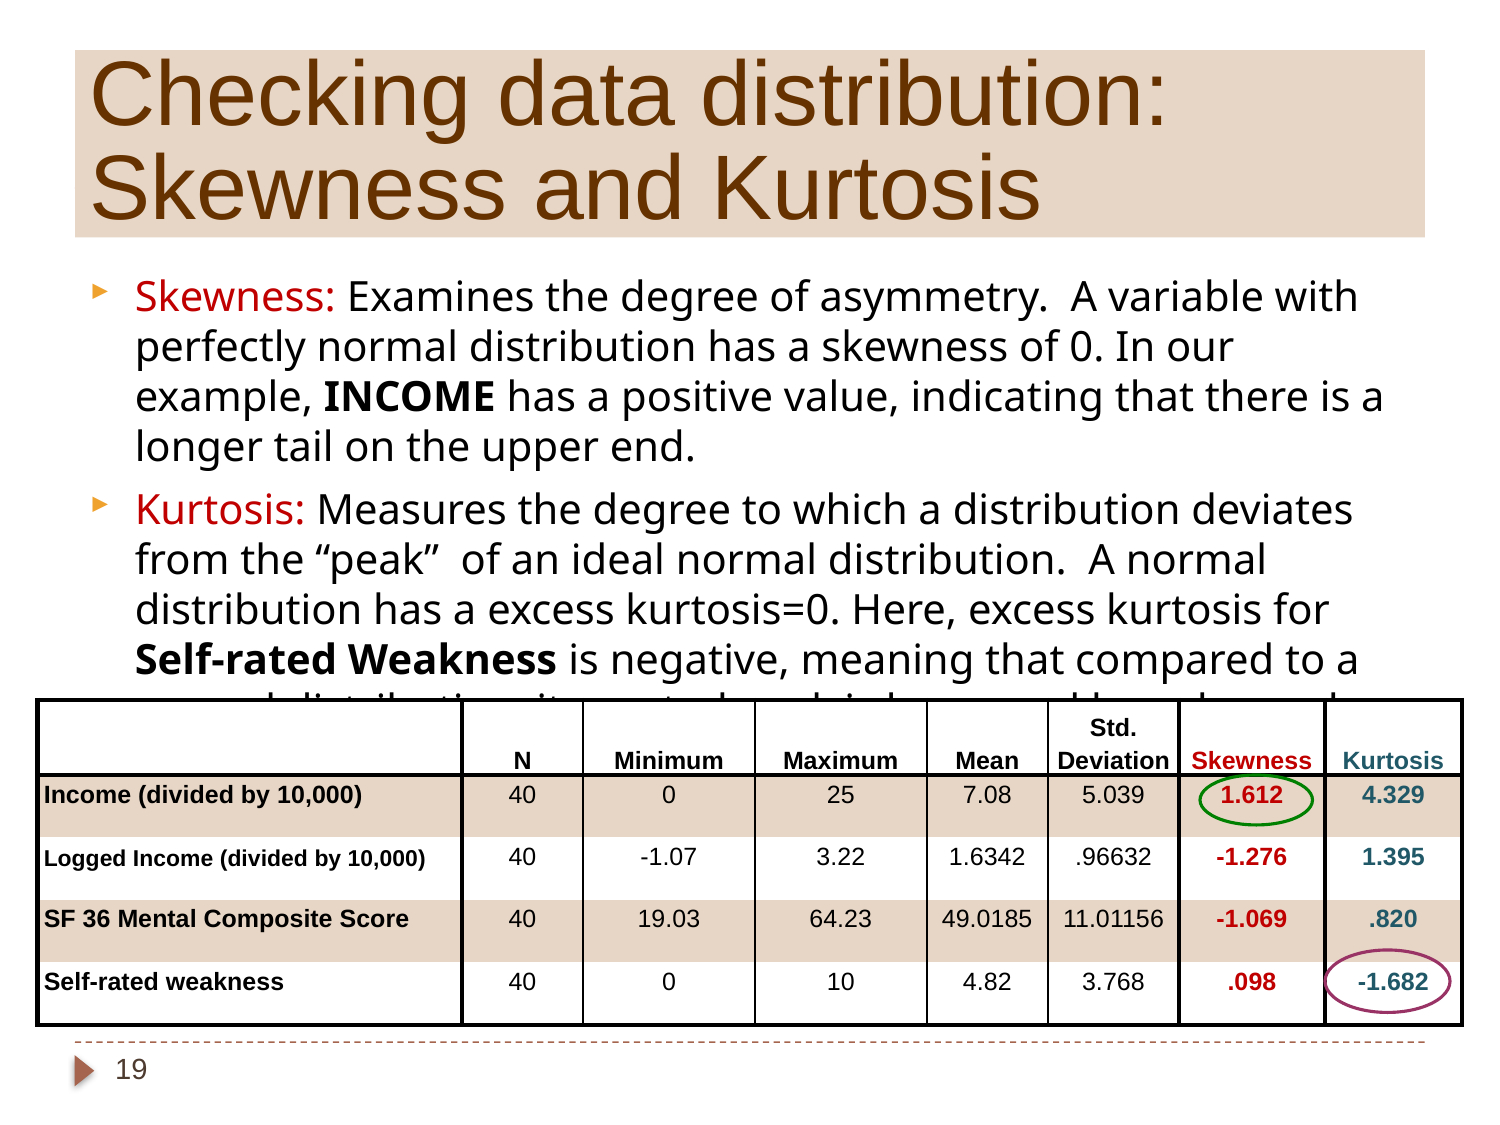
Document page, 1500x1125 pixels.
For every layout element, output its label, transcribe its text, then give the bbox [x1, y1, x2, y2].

table_cell 3.768 [1049, 962, 1177, 1023]
slide_number 19 [100, 1042, 426, 1103]
table_cell 4.329 [1327, 777, 1460, 837]
table_cell -1.069 [1181, 900, 1323, 962]
text_box [1198, 773, 1315, 827]
table_cell 40 [464, 837, 582, 900]
table_header Std. Deviation [1049, 702, 1177, 773]
table_header Maximum [756, 702, 926, 773]
table_cell .098 [1181, 962, 1323, 1023]
table_cell SF 36 Mental Composite Score [40, 900, 460, 962]
table_header Minimum [584, 702, 754, 773]
table_cell .820 [1327, 900, 1460, 962]
table_cell 40 [464, 962, 582, 1023]
table_cell 0 [584, 777, 754, 837]
title Checking data distribution: Skewness and Kurtosis [75, 50, 1425, 238]
text_box [1323, 948, 1452, 1015]
table_cell Income (divided by 10,000) [40, 777, 460, 837]
table_cell .96632 [1049, 837, 1177, 900]
table_cell 40 [464, 777, 582, 837]
table_cell 10 [756, 962, 926, 1023]
table_cell 0 [584, 962, 754, 1023]
table_cell 49.0185 [928, 900, 1047, 962]
table_cell 5.039 [1049, 777, 1177, 837]
table_header Skewness [1181, 702, 1323, 773]
table_cell 64.23 [756, 900, 926, 962]
table_cell 19.03 [584, 900, 754, 962]
table_cell 7.08 [928, 777, 1047, 837]
table_header [40, 702, 460, 773]
table_cell -1.682 [1327, 962, 1460, 1023]
table_header Mean [928, 702, 1047, 773]
table_cell 1.395 [1327, 837, 1460, 900]
table_cell Self-rated weakness [40, 962, 460, 1023]
table_cell 4.82 [928, 962, 1047, 1023]
table_header N [464, 702, 582, 773]
table_header Kurtosis [1327, 702, 1460, 773]
table_cell 25 [756, 777, 926, 837]
table_cell 1.612 [1181, 777, 1323, 837]
table_cell 11.01156 [1049, 900, 1177, 962]
table_cell -1.276 [1181, 837, 1323, 900]
table_cell 1.6342 [928, 837, 1047, 900]
table_cell Logged Income (divided by 10,000) [40, 837, 460, 900]
table_cell -1.07 [584, 837, 754, 900]
table_cell 40 [464, 900, 582, 962]
list Skewness: Examines the degree of asymmetry. A variable with perfectly normal distribution has a skewness of 0. In our example, INCOME has a positive value, indicating that there is a longer tail on the upper end. Kurtosis: Measures the degree to which a distribution deviates from the “peak” of an ideal normal distribution. A normal distribution has a excess kurtosis=0. Here, excess kurtosis for Self-rated Weakness is negative, meaning that compared to a normal distribution, its central peak is lower and broader, and the tails are shorter. [75, 262, 1425, 698]
table_cell 3.22 [756, 837, 926, 900]
